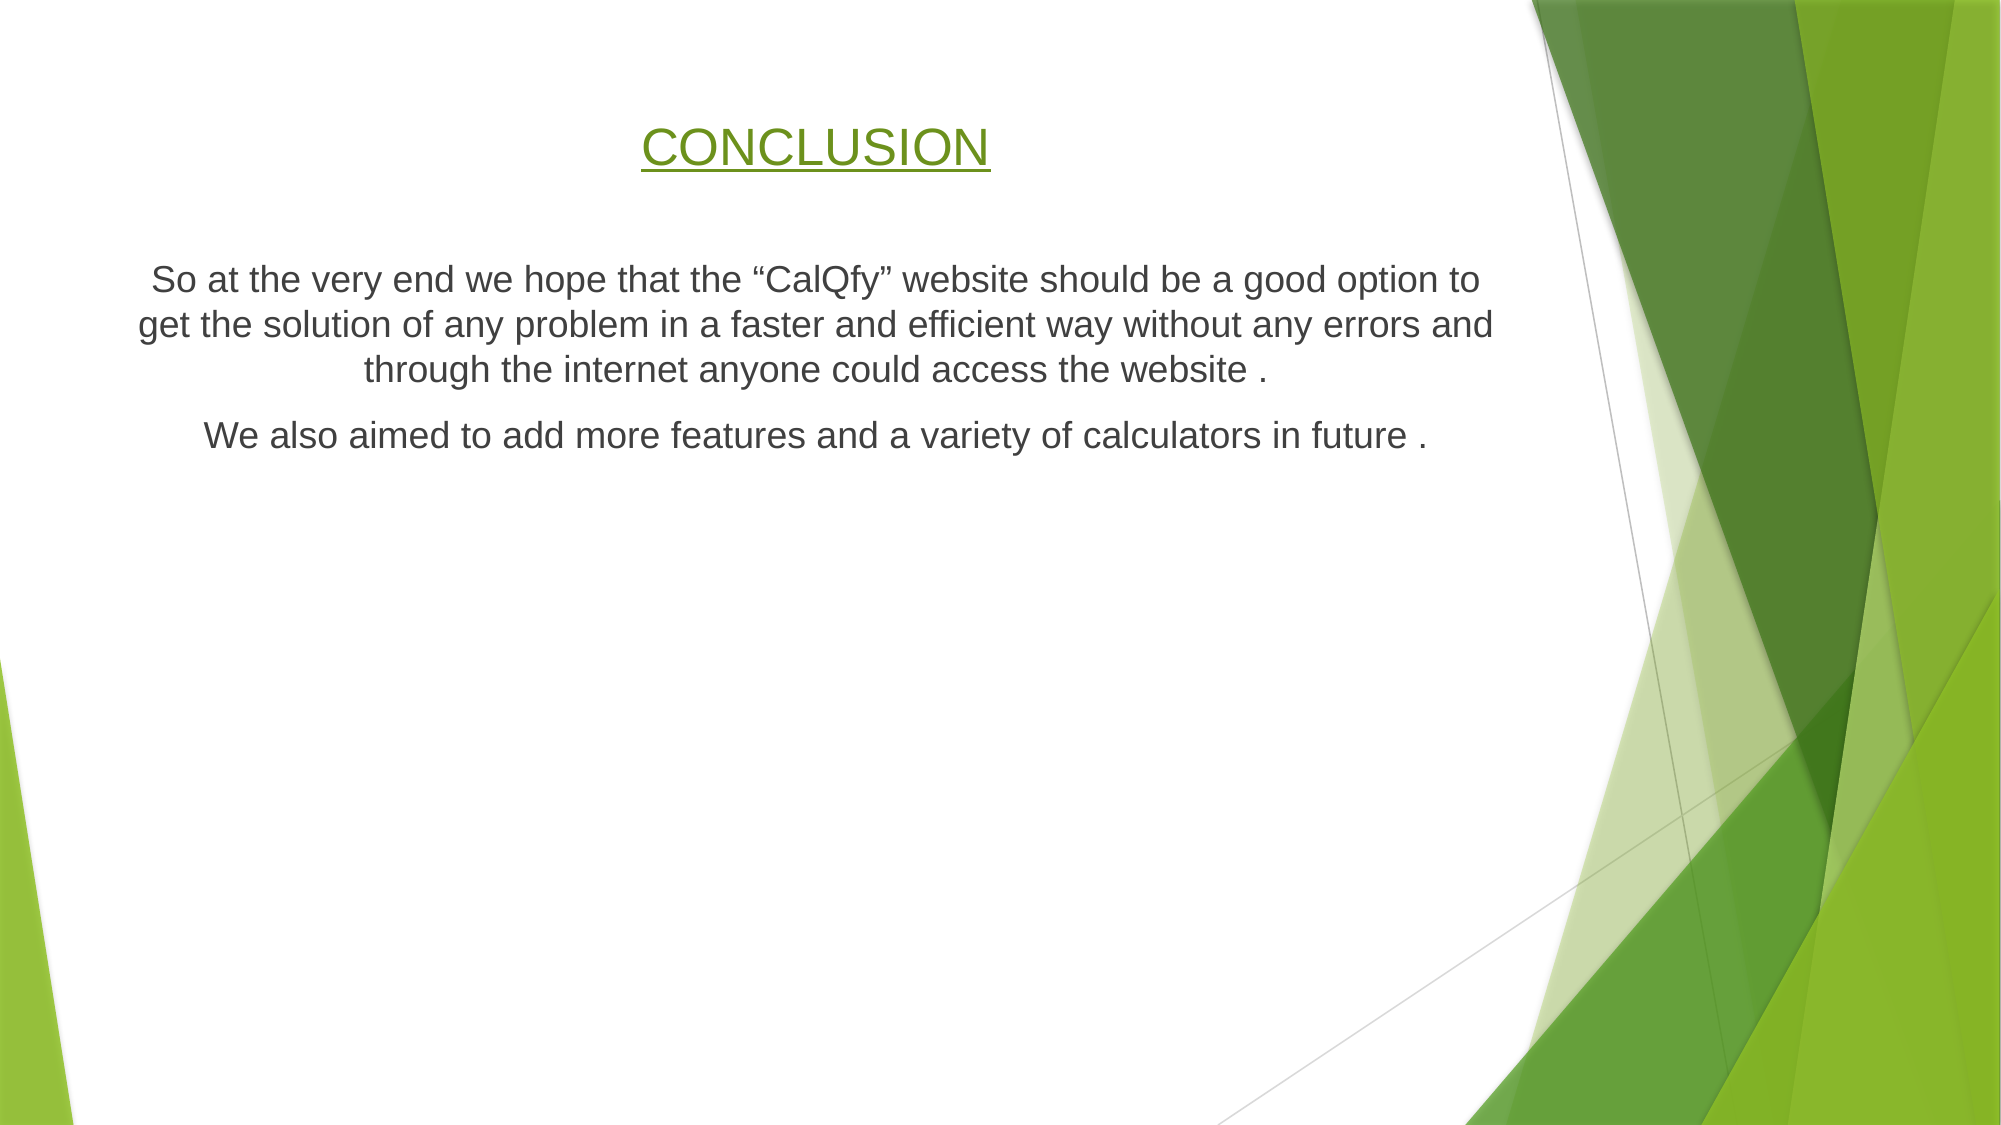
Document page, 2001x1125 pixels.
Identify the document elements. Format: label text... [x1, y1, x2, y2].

list So at the very end we hope that the “CalQfy” website should be a good option to get the solution of any problem in a faster and efficient way without any errors and through the internet anyone could access the website . We also aimed to add more features and a variety of calculators in future . [111, 247, 1522, 526]
title CONCLUSION [111, 105, 1522, 247]
